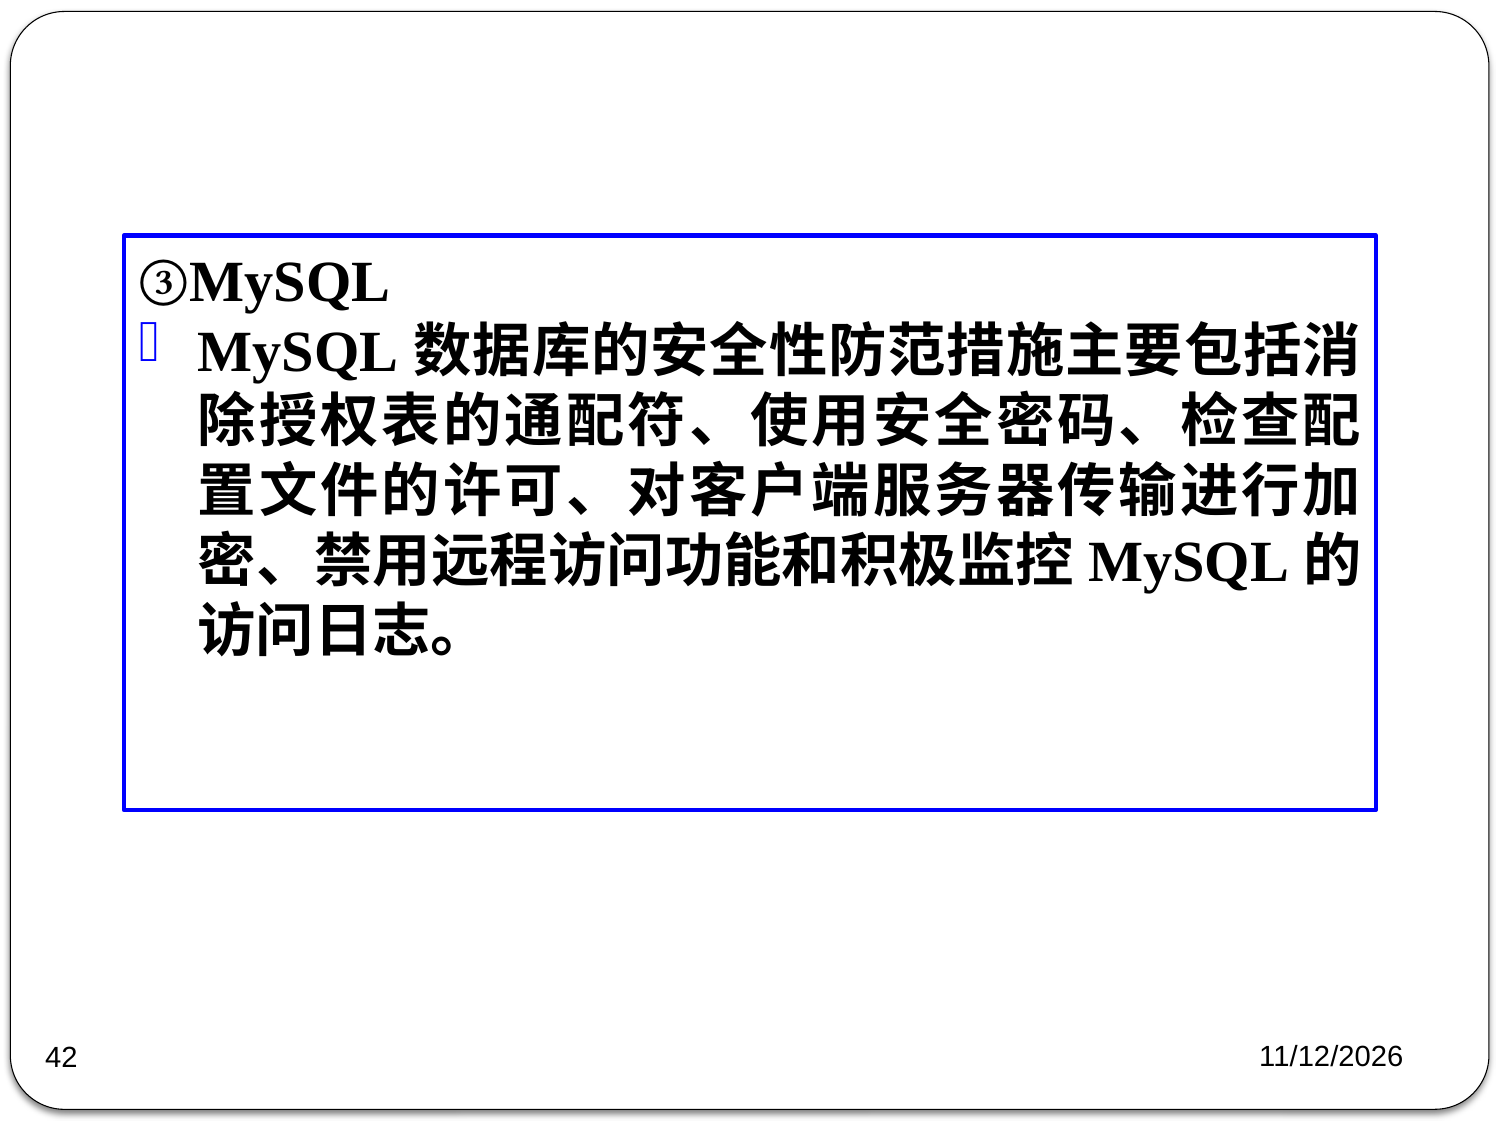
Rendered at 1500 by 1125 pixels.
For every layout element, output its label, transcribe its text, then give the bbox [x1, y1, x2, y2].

text_box ③MySQL MySQL数据库的安全性防范措施主要包括消除授权表的通配符、使用安全密码、检查配置文件的许可、对客户端服务器传输进行加密、禁用远程访问功能和积极监控MySQL的访问日志。 [123, 235, 1376, 811]
slide_number 42 [23, 1018, 99, 1094]
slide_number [1012, 1015, 1419, 1094]
